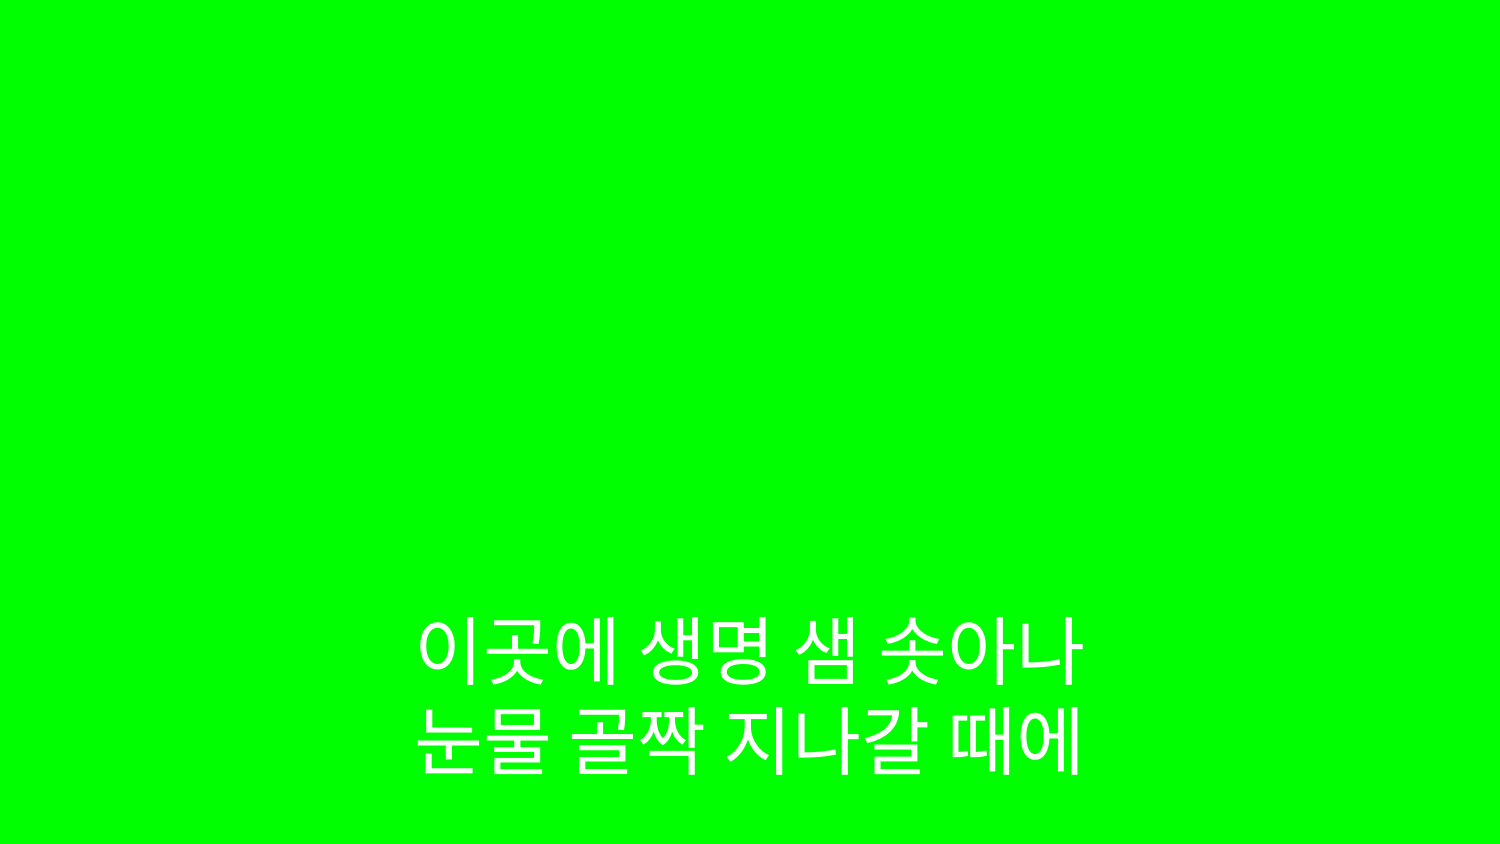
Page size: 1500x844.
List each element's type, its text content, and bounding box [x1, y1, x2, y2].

title 이곳에 생명 샘 솟아나 눈물 골짝 지나갈 때에 [0, 581, 1500, 807]
